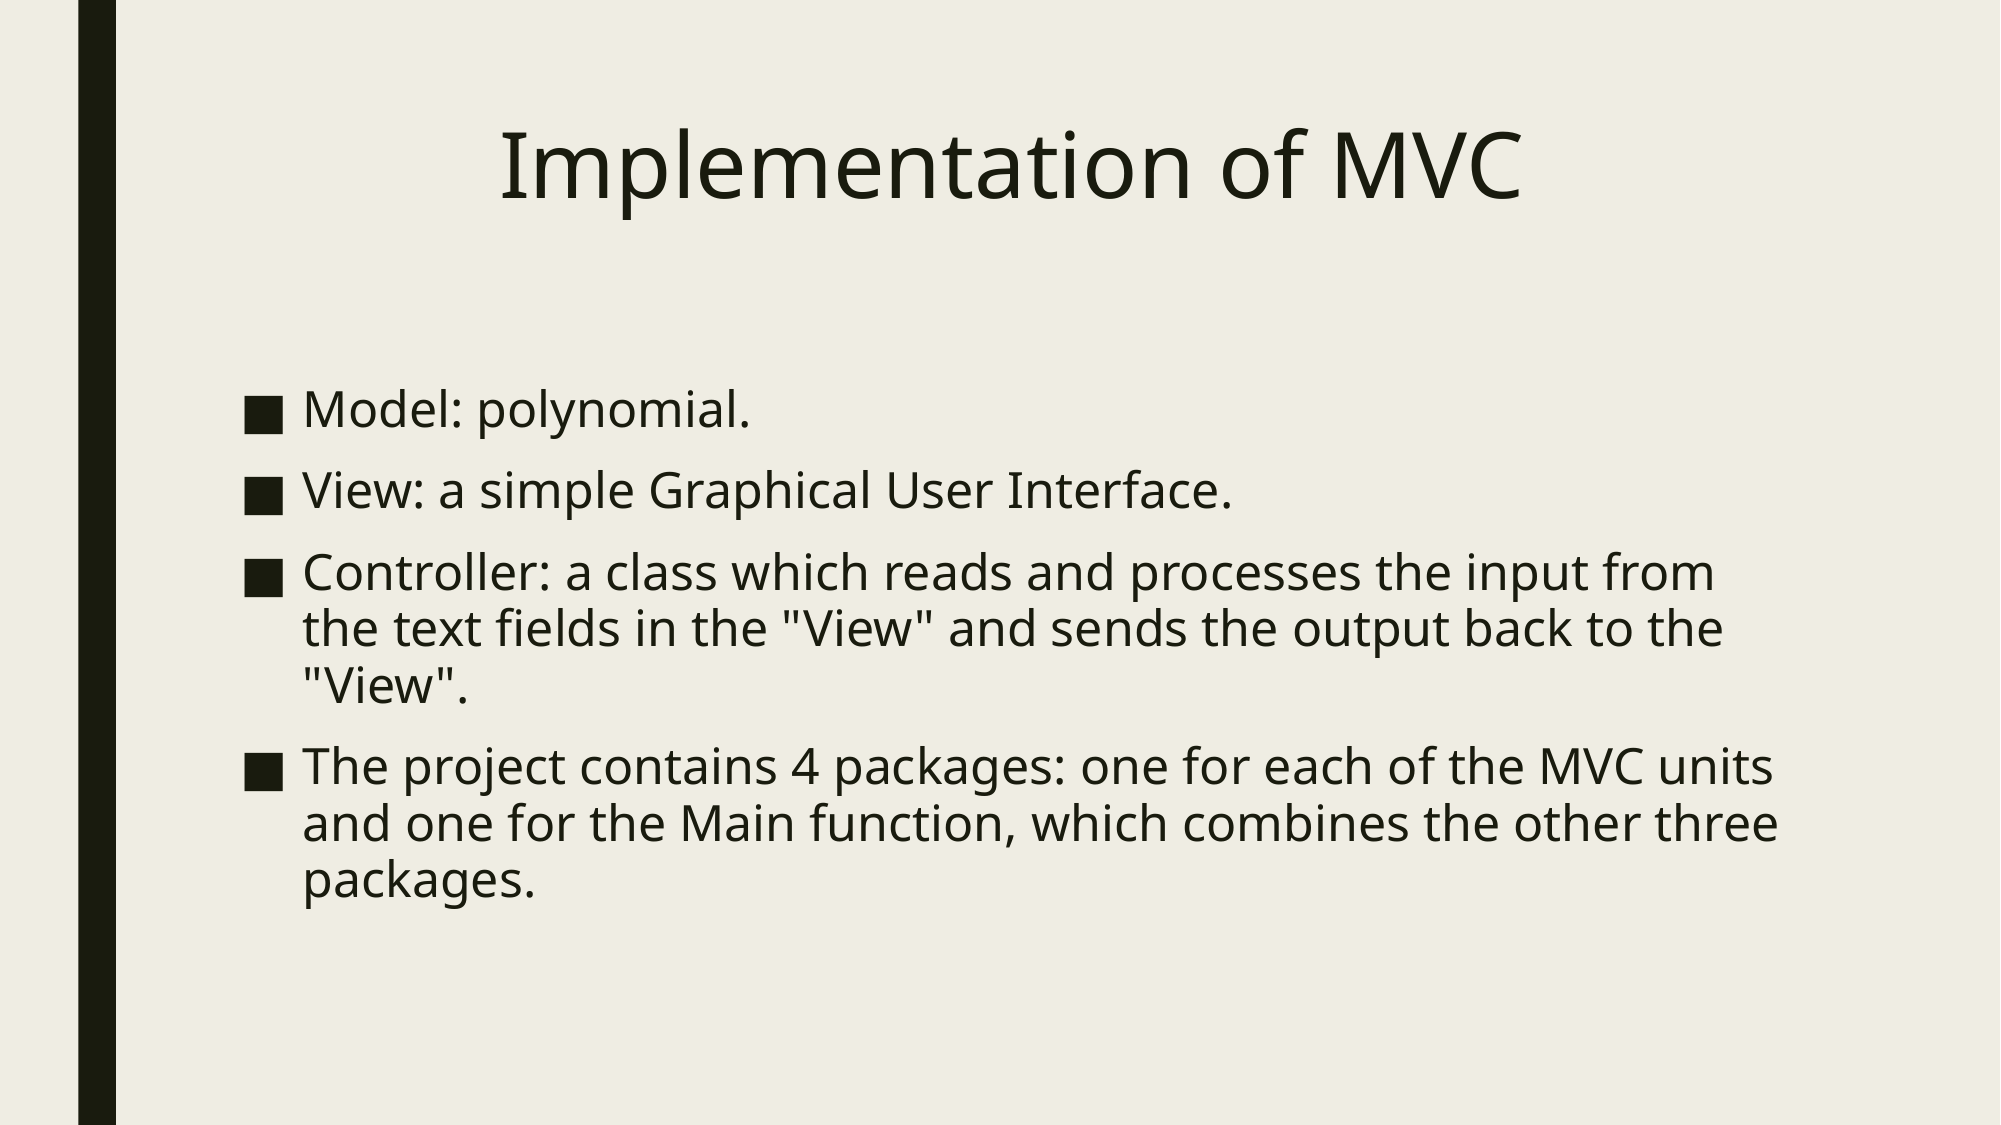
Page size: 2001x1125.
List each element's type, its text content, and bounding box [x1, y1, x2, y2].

list Model: polynomial. View: a simple Graphical User Interface. Controller: a class which reads and processes the input from the text fields in the "View" and sends the output back to the "View". The project contains 4 packages: one for each of the MVC units and one for the Main function, which combines the other three packages. [225, 375, 1800, 963]
title Implementation of MVC [225, 112, 1800, 357]
